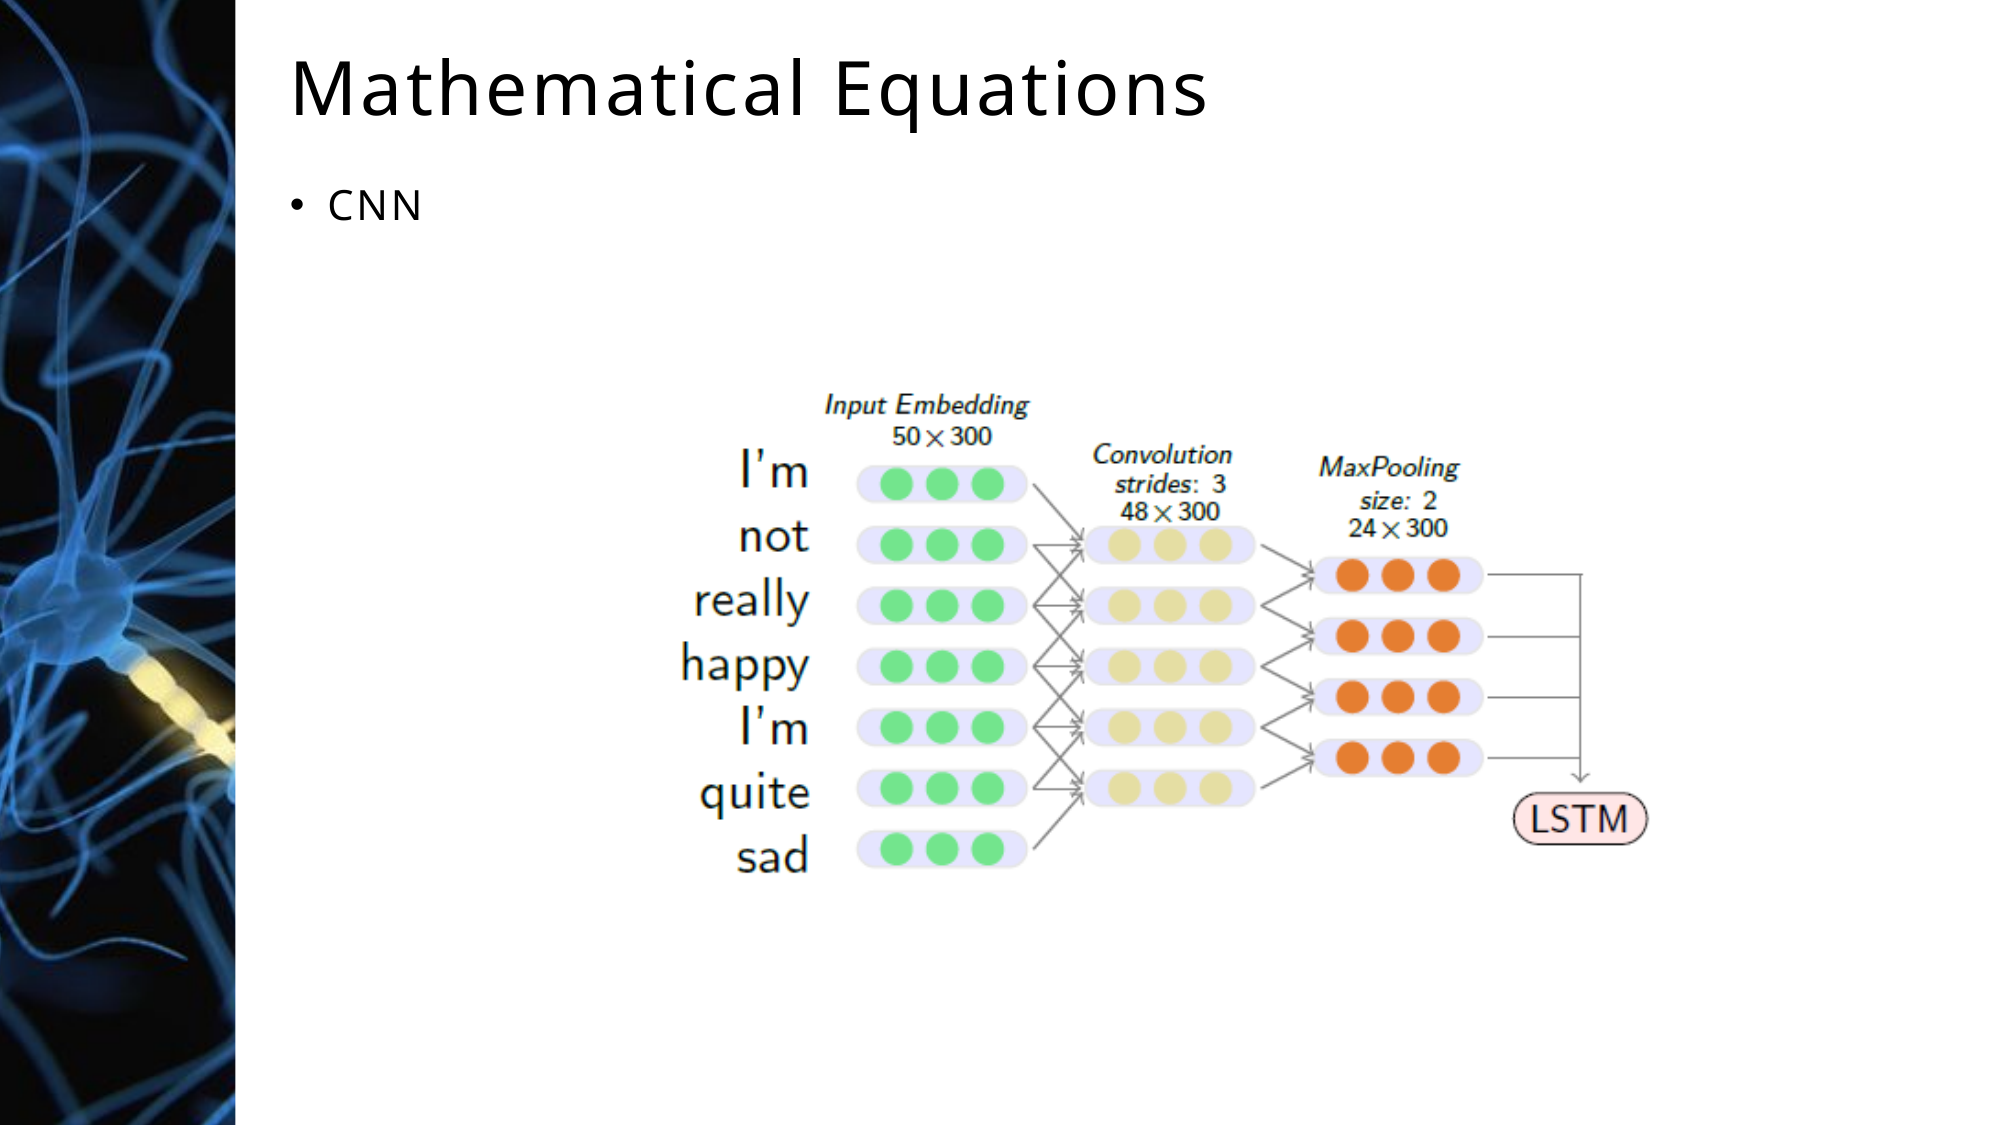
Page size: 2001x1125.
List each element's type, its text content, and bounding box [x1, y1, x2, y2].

picture [630, 328, 1708, 909]
picture [0, 0, 236, 1125]
title Mathematical Equations [271, 33, 1863, 147]
list CNN [271, 166, 1966, 1092]
